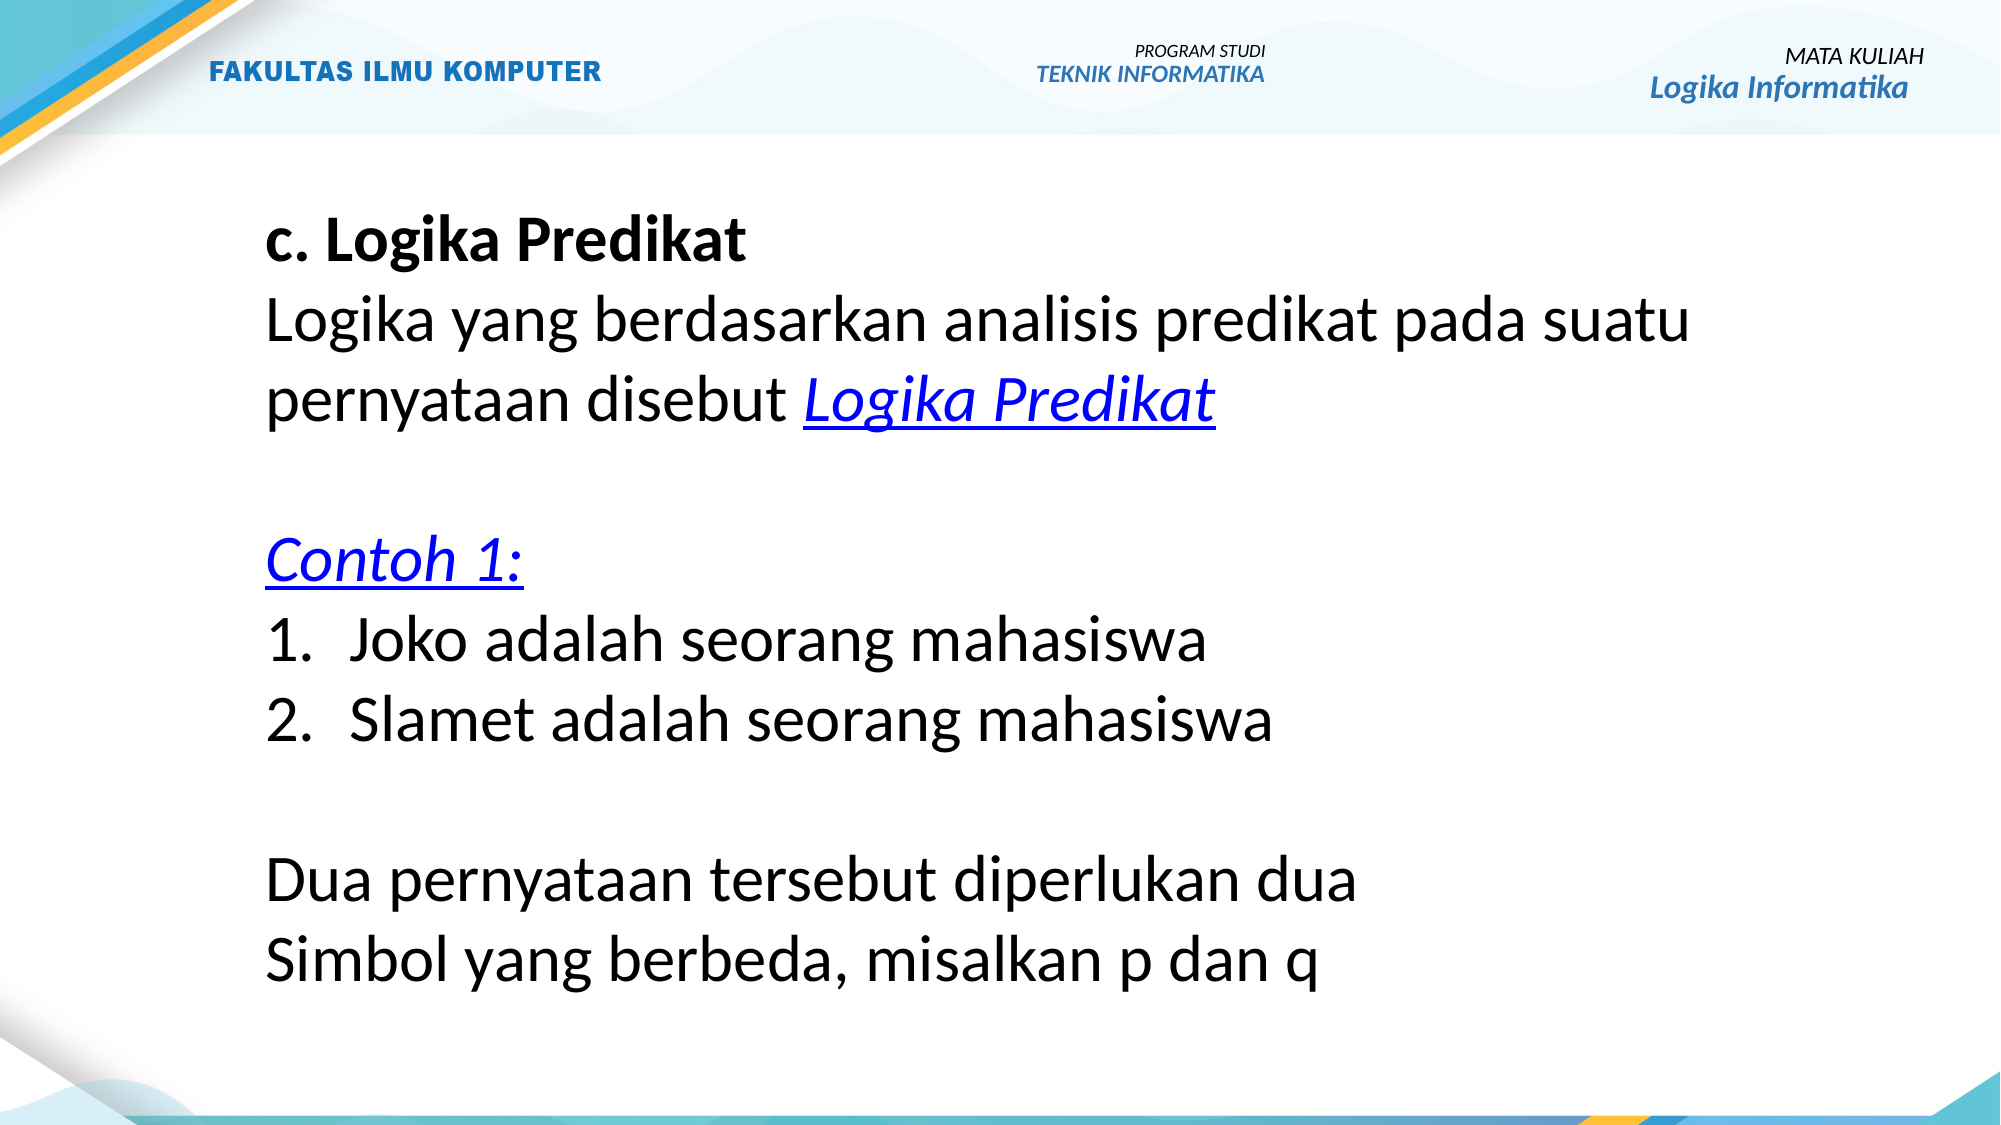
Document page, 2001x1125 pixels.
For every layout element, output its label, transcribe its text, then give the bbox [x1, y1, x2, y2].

text_box PROGRAM STUDI TEKNIK INFORMATIKA [904, 33, 1281, 118]
picture [0, 0, 2000, 1125]
text_box c. Logika Predikat Logika yang berdasarkan analisis predikat pada suatu pernyataan disebut Logika Predikat Contoh 1: Joko adalah seorang mahasiswa Slamet adalah seorang mahasiswa Dua pernyataan tersebut diperlukan dua Simbol yang berbeda, misalkan p dan q [250, 187, 1981, 1002]
text_box MATA KULIAH Logika Informatika [1374, 35, 1940, 147]
